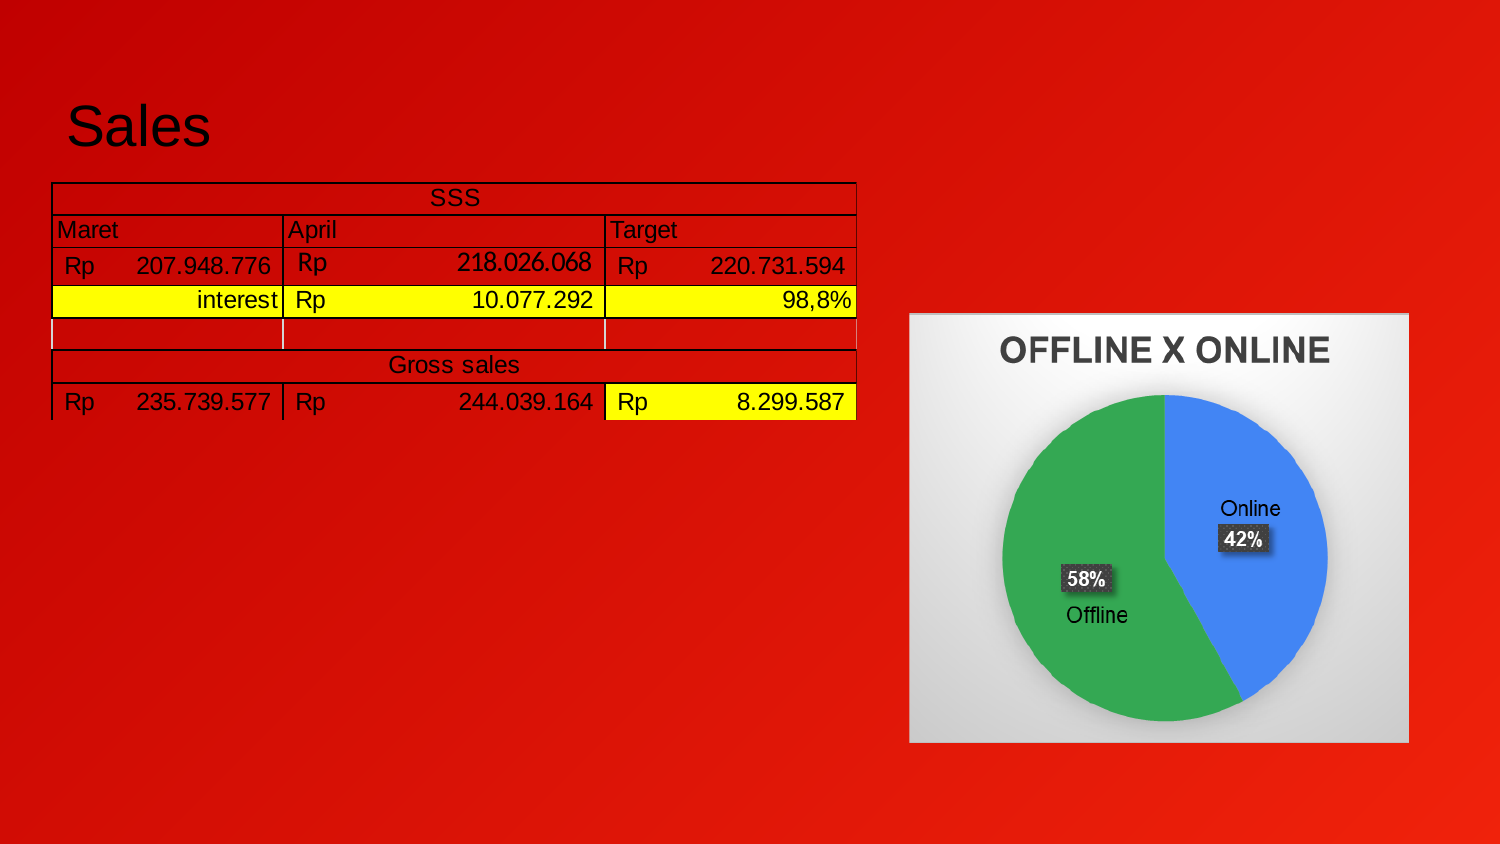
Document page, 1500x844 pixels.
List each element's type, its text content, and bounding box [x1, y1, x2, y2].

picture [908, 313, 1410, 743]
picture [50, 181, 859, 423]
title Sales [51, 72, 1449, 167]
